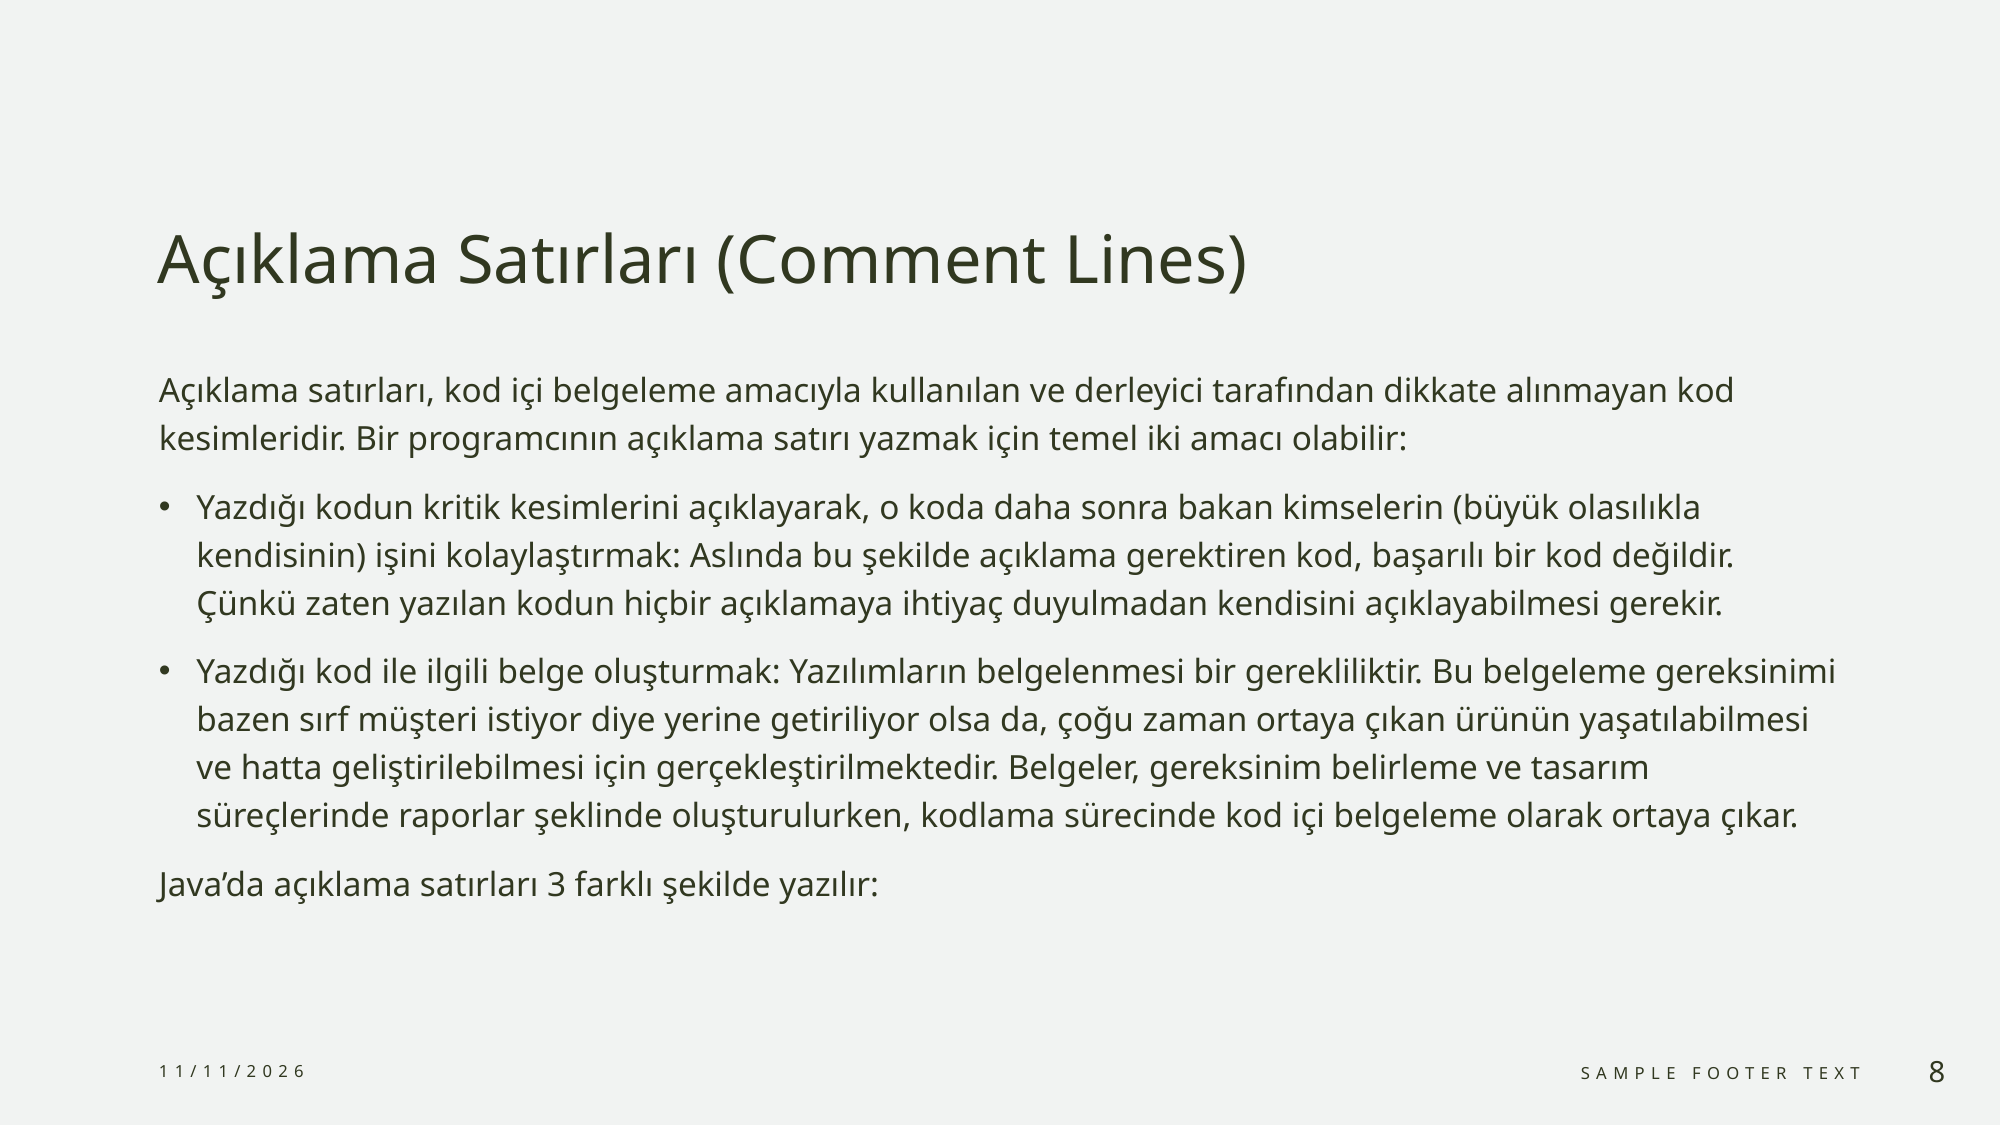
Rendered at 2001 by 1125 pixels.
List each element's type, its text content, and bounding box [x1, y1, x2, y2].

title Açıklama Satırları (Comment Lines) [142, 96, 1858, 305]
list Açıklama satırları, kod içi belgeleme amacıyla kullanılan ve derleyici tarafından dikkate alınmayan kod kesimleridir. Bir programcının açıklama satırı yazmak için temel iki amacı olabilir: Yazdığı kodun kritik kesimlerini açıklayarak, o koda daha sonra bakan kimselerin (büyük olasılıkla kendisinin) işini kolaylaştırmak: Aslında bu şekilde açıklama gerektiren kod, başarılı bir kod değildir. Çünkü zaten yazılan kodun hiçbir açıklamaya ihtiyaç duyulmadan kendisini açıklayabilmesi gerekir. Yazdığı kod ile ilgili belge oluşturmak: Yazılımların belgelenmesi bir gerekliliktir. Bu belgeleme gereksinimi bazen sırf müşteri istiyor diye yerine getiriliyor olsa da, çoğu zaman ortaya çıkan ürünün yaşatılabilmesi ve hatta geliştirilebilmesi için gerçekleştirilmektedir. Belgeler, gereksinim belirleme ve tasarım süreçlerinde raporlar şeklinde oluşturulurken, kodlama sürecinde kod içi belgeleme olarak ortaya çıkar. Java’da açıklama satırları 3 farklı şekilde yazılır: [143, 353, 1857, 995]
slide_number 8 [1875, 1042, 1961, 1103]
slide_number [143, 1042, 594, 1103]
footer Sample Footer Text [1170, 1042, 1875, 1103]
